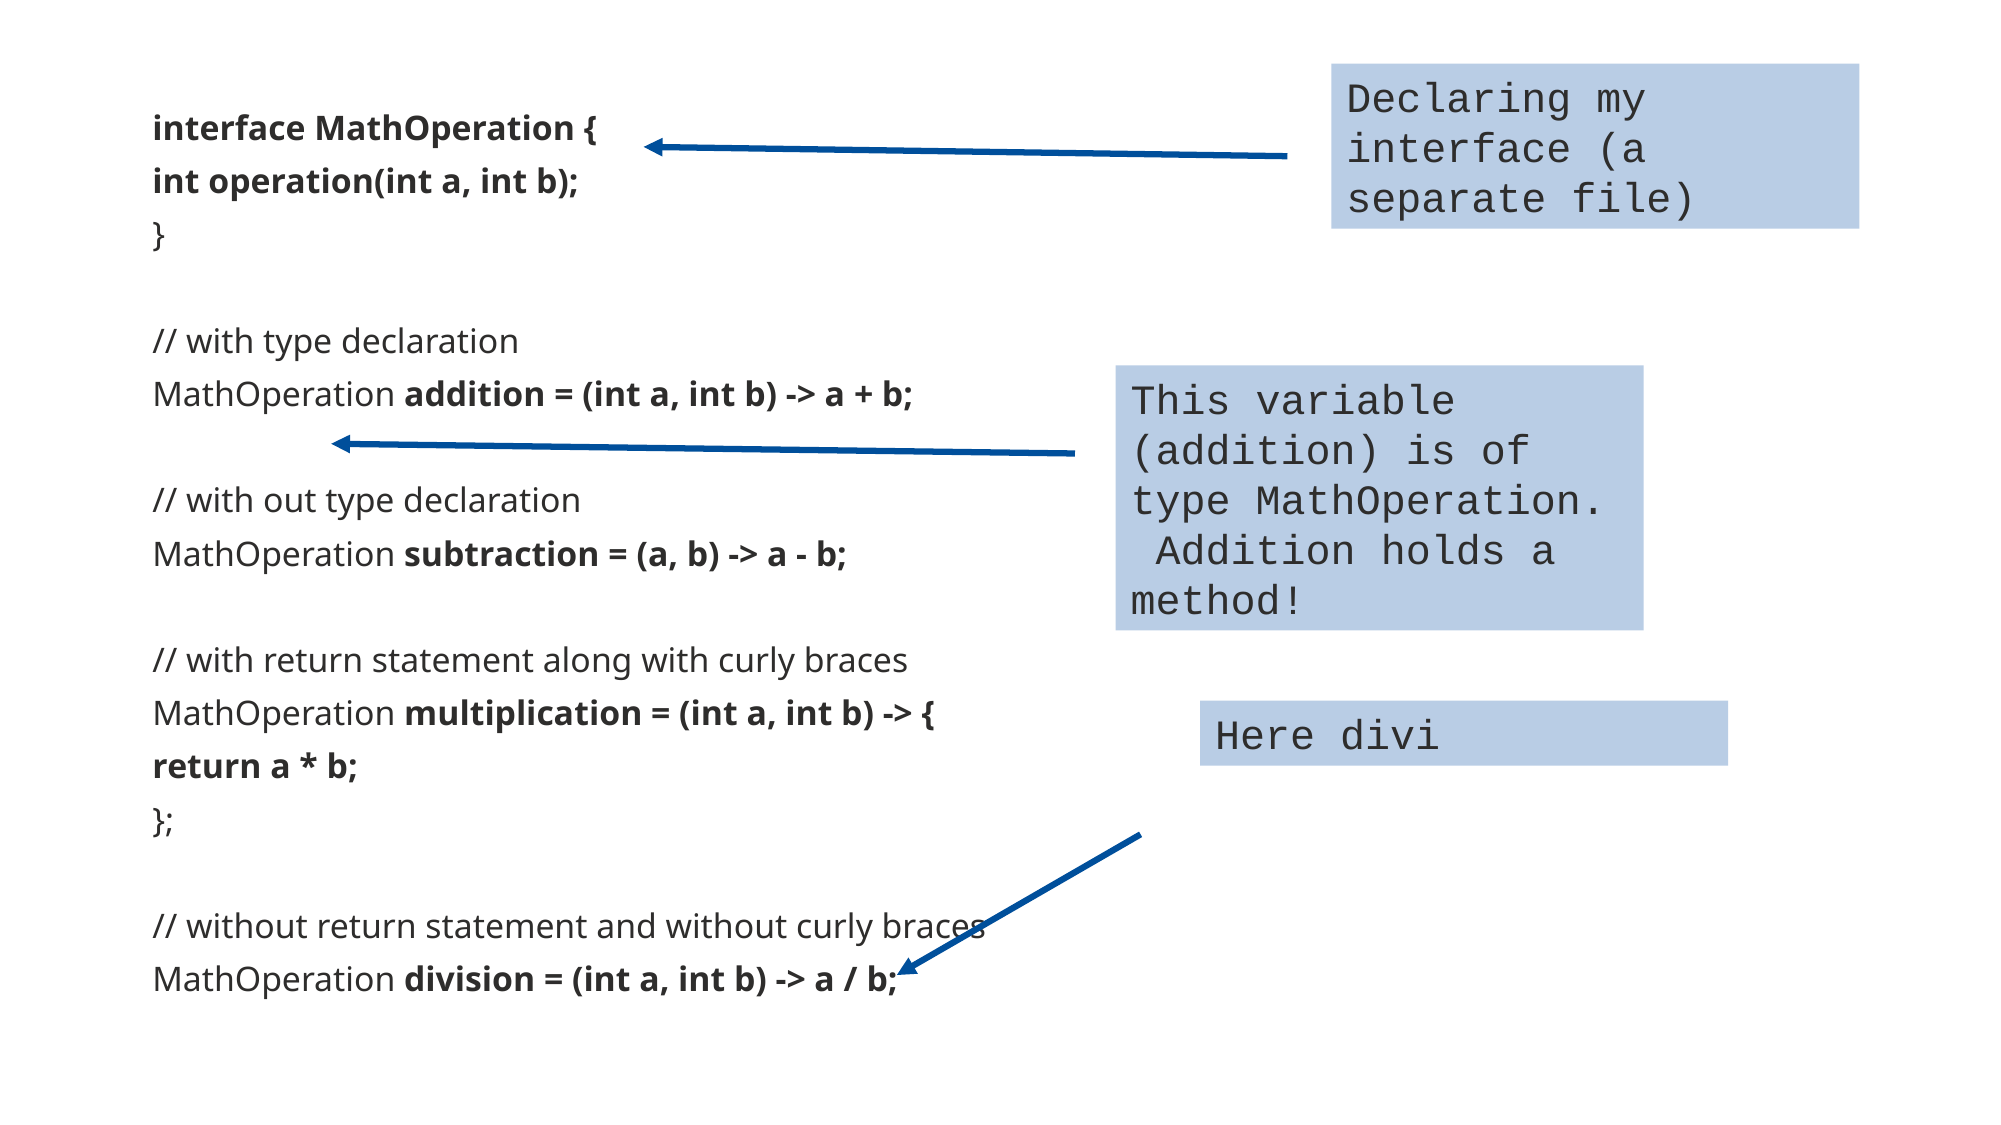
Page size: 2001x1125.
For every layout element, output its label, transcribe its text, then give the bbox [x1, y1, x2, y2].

list interface MathOperation { int operation(int a, int b); } // with type declaration MathOperation addition = (int a, int b) -> a + b; // with out type declaration MathOperation subtraction = (a, b) -> a - b; // with return statement along with curly braces MathOperation multiplication = (int a, int b) -> { return a * b; }; // without return statement and without curly braces MathOperation division = (int a, int b) -> a / b; [137, 107, 1863, 1014]
text_box Declaring my interface (a separate file) [1331, 63, 1860, 229]
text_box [896, 834, 1141, 976]
text_box This variable (addition) is of type MathOperation. Addition holds a method! [1115, 365, 1644, 631]
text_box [643, 146, 1288, 157]
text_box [330, 443, 1076, 454]
text_box Here divi [1200, 700, 1729, 766]
